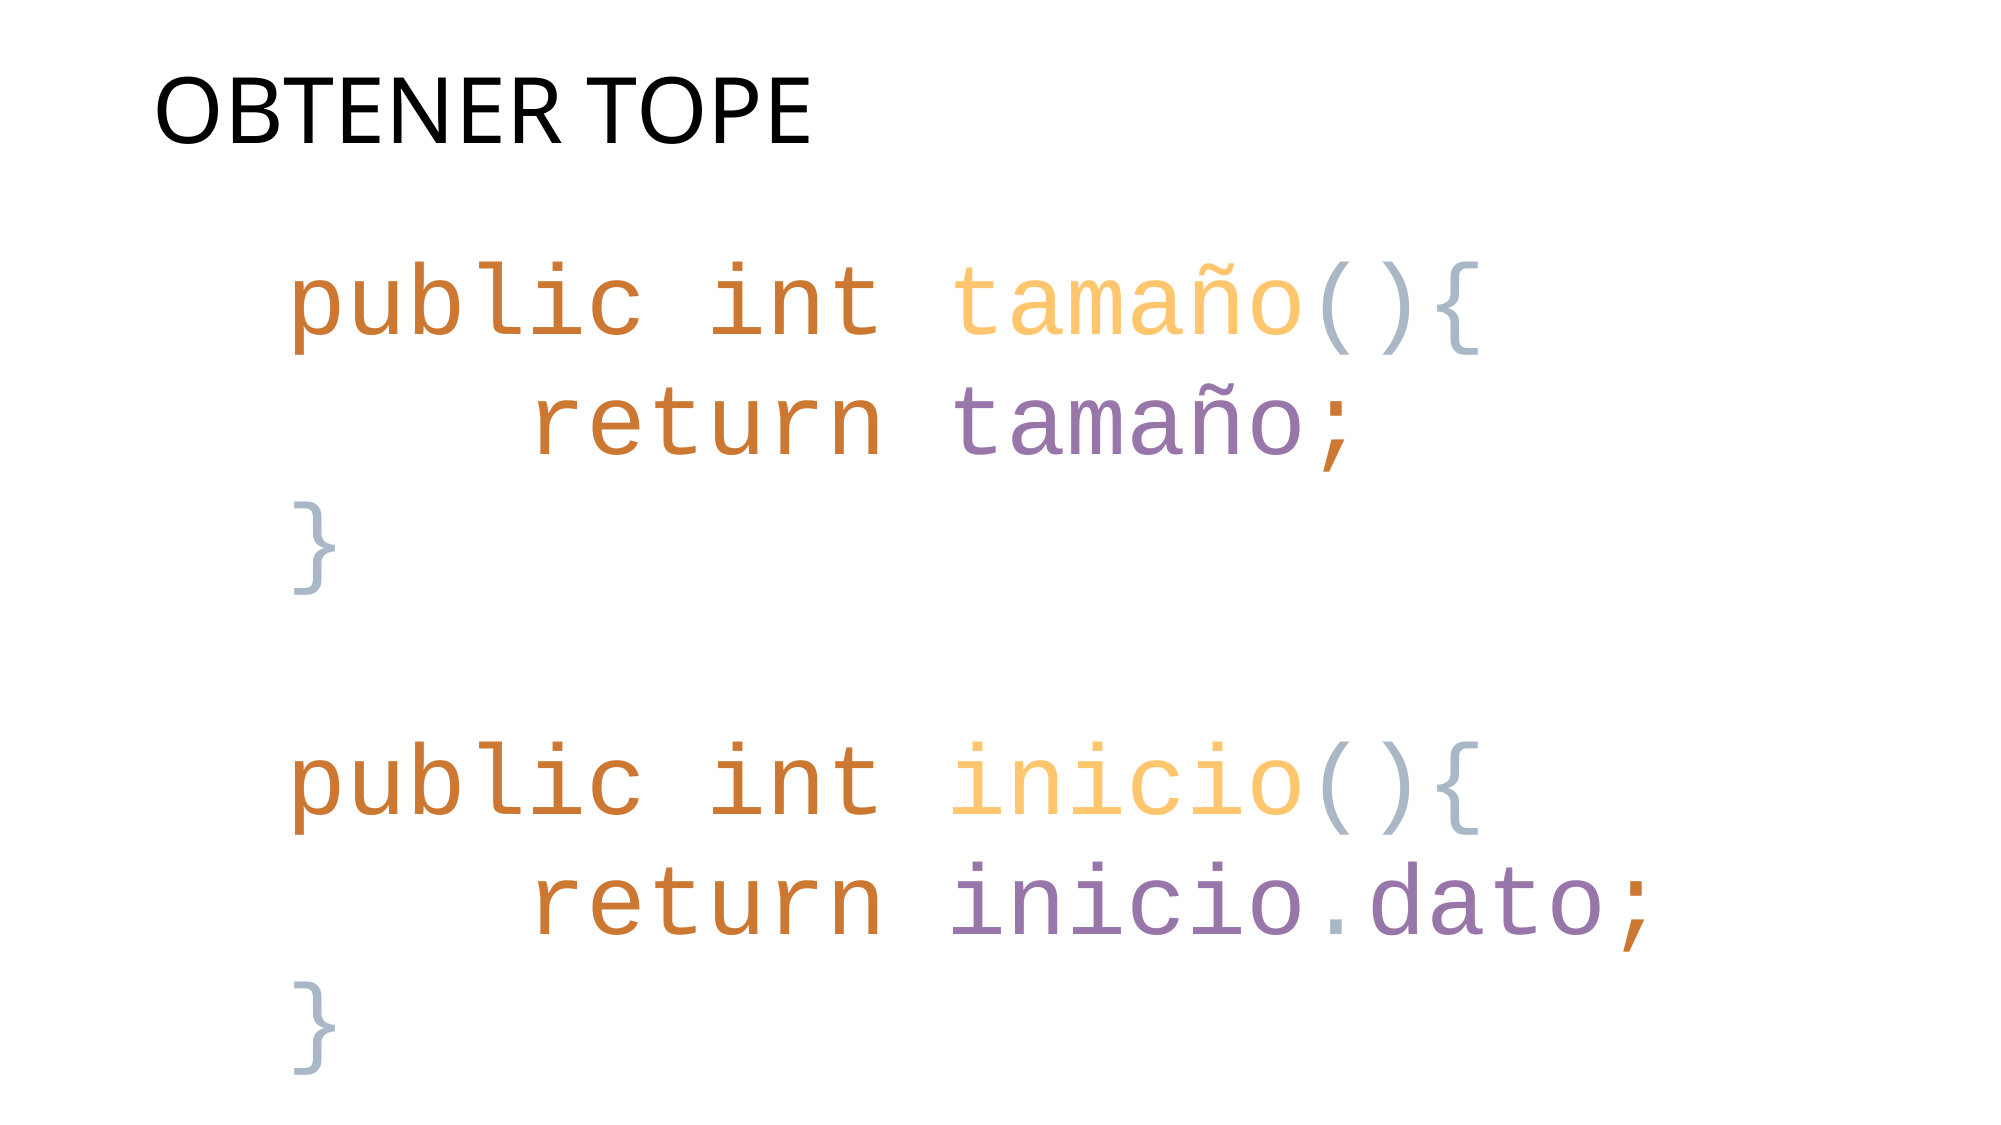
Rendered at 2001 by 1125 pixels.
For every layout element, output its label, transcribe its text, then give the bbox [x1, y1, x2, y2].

text_box public int tamaño(){ return tamaño; } public int inicio(){ return inicio.dato; } [270, 226, 1682, 1083]
title OBTENER TOPE [137, 5, 1863, 223]
